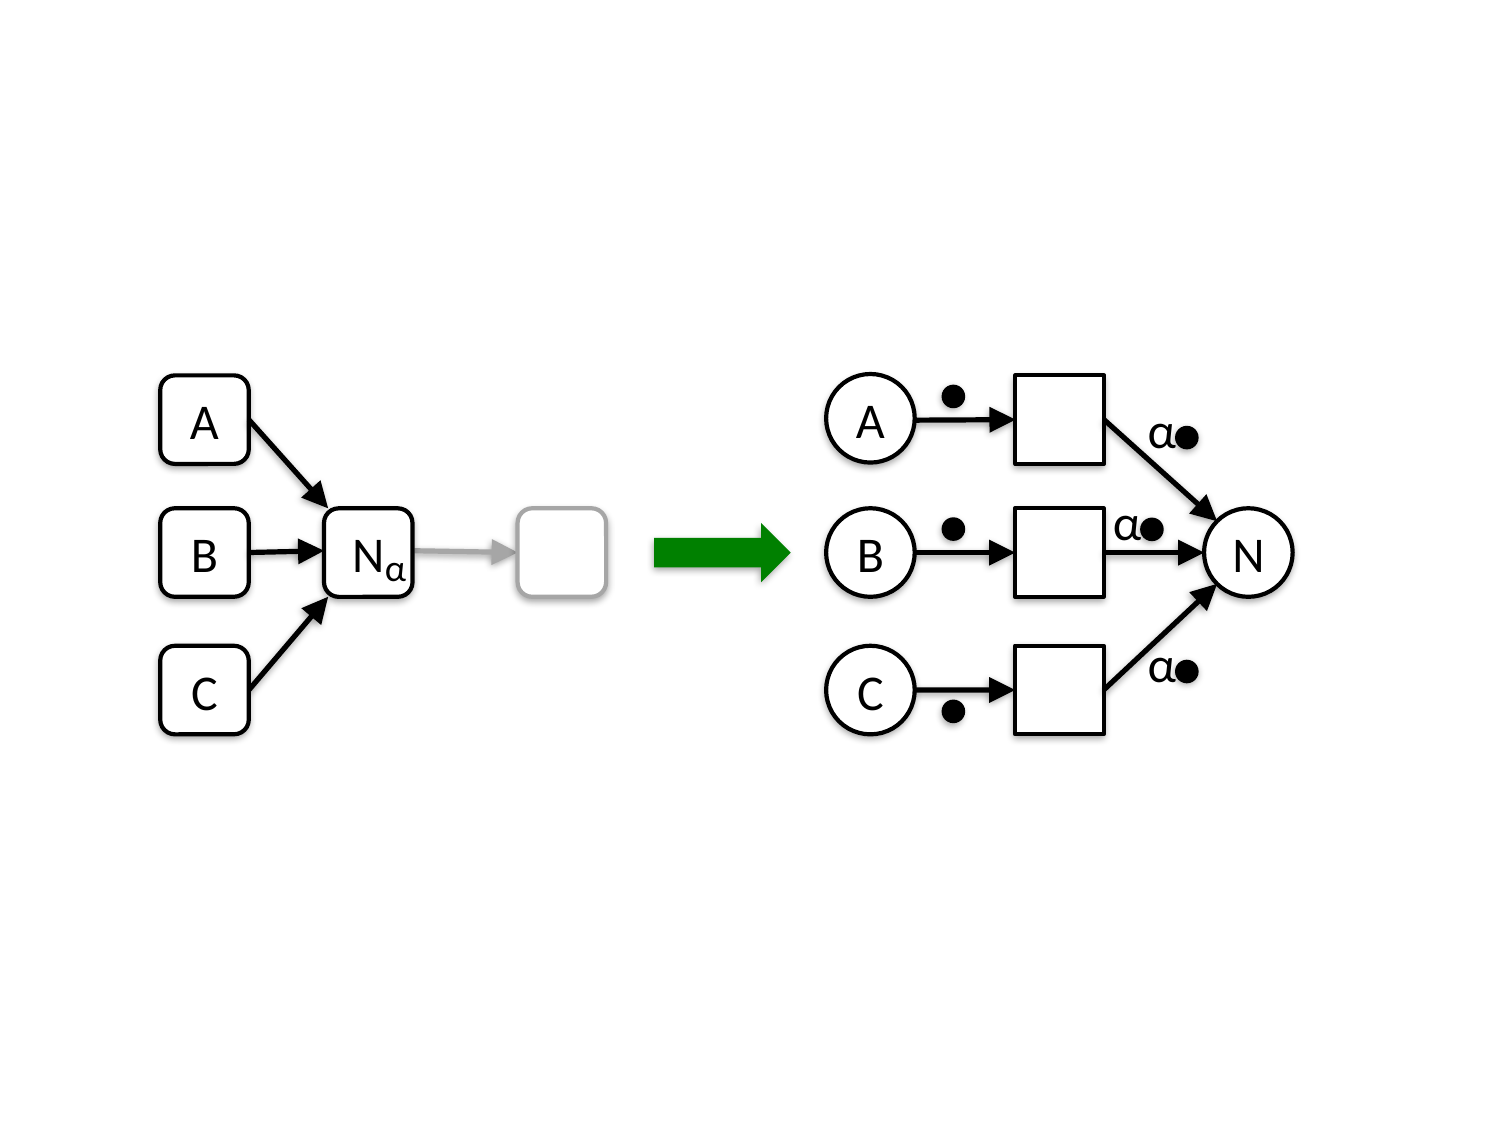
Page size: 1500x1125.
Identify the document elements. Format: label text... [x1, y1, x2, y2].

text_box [1103, 583, 1218, 691]
text_box [1014, 507, 1104, 598]
text_box A [825, 373, 916, 464]
text_box N [1203, 507, 1294, 598]
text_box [1147, 632, 1199, 694]
text_box C [825, 645, 916, 736]
text_box [1014, 645, 1104, 735]
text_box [248, 596, 329, 691]
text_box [248, 419, 329, 509]
text_box α [384, 544, 407, 590]
text_box N [323, 507, 414, 598]
text_box [940, 516, 966, 542]
text_box [1015, 375, 1105, 465]
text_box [1103, 419, 1218, 522]
text_box B [825, 507, 916, 598]
text_box [653, 522, 792, 583]
text_box [516, 507, 607, 598]
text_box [1112, 490, 1164, 552]
text_box B [159, 507, 250, 598]
text_box C [159, 645, 250, 736]
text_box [1147, 398, 1199, 460]
text_box A [159, 374, 250, 465]
text_box [940, 698, 966, 724]
text_box [940, 383, 966, 410]
